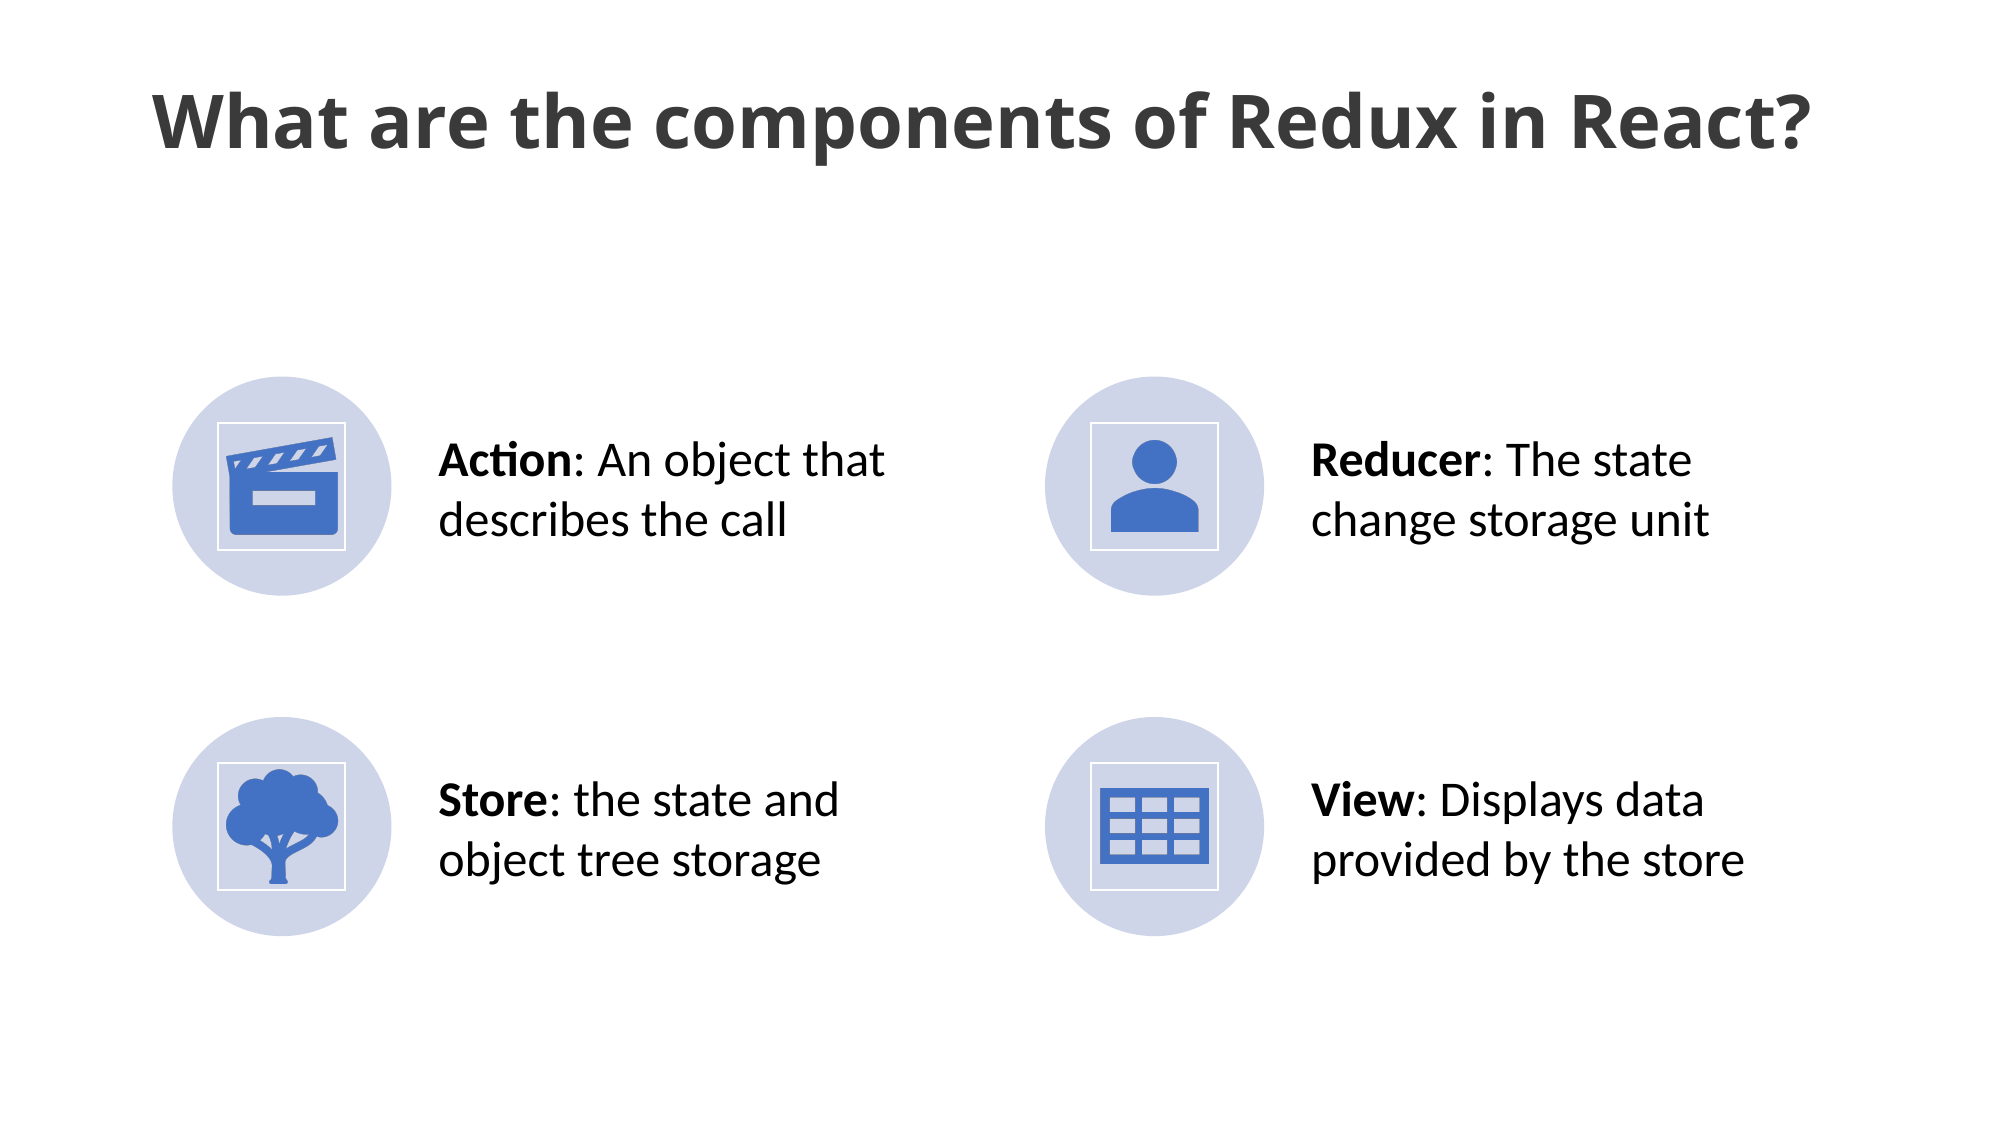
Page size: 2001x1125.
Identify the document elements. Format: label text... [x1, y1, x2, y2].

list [137, 299, 1863, 1014]
title What are the components of Redux in React? [137, 59, 1863, 278]
